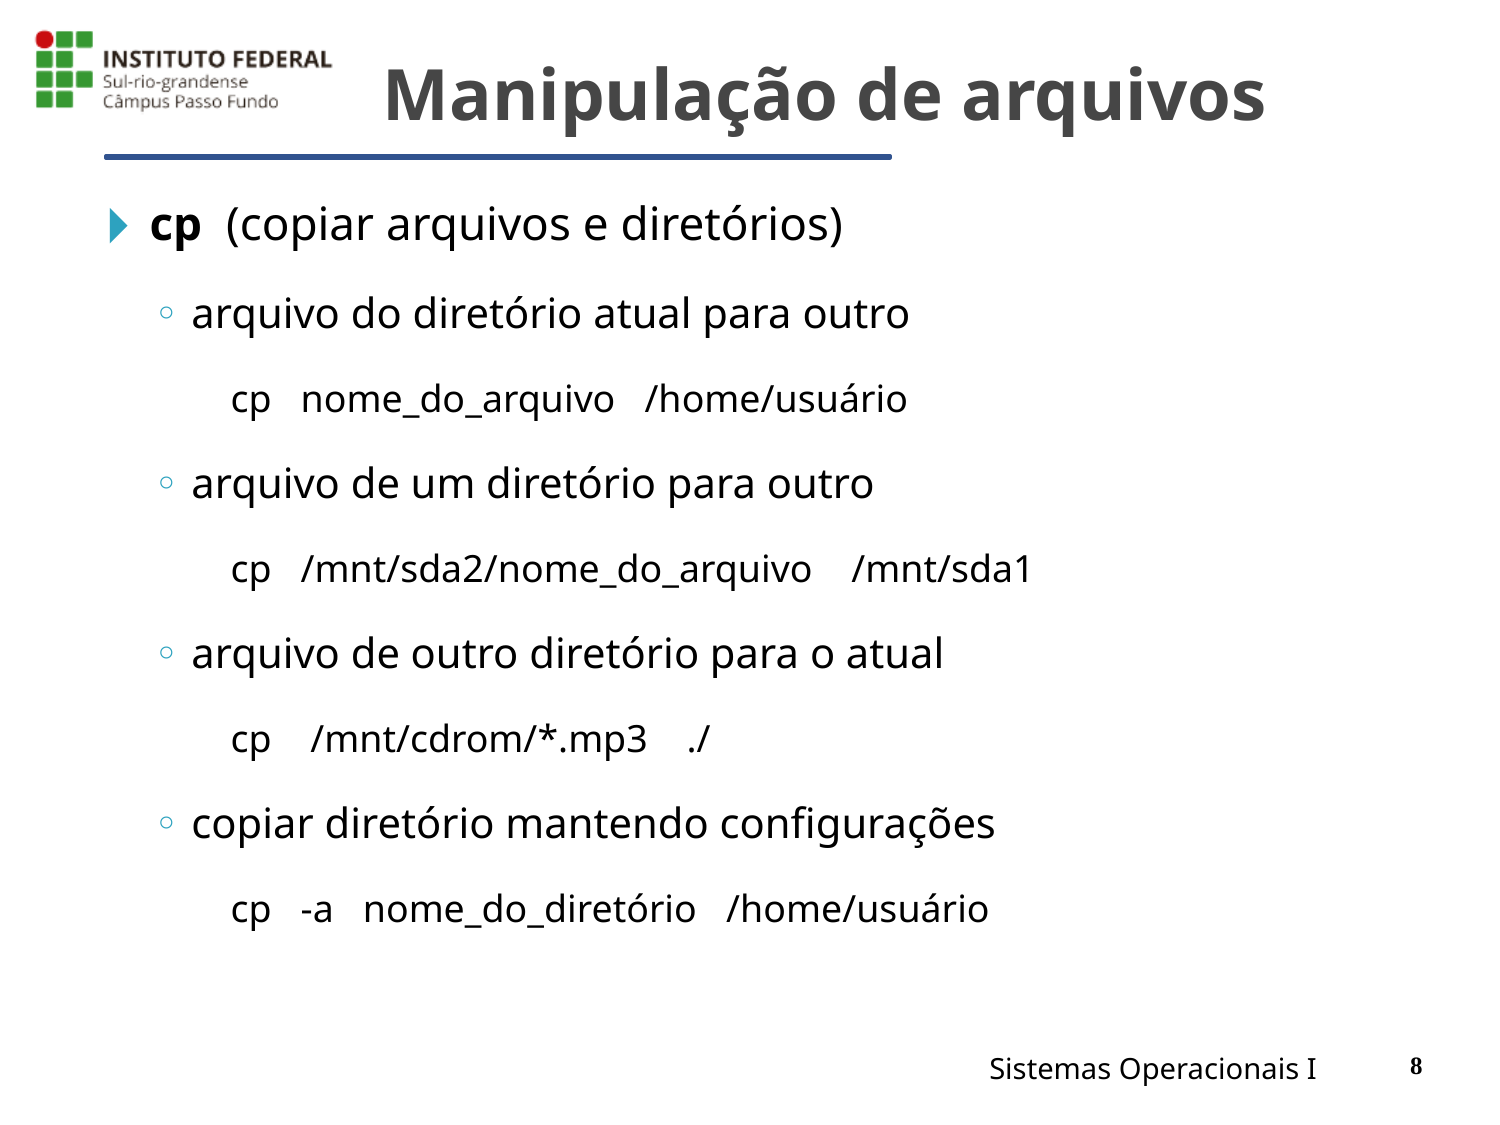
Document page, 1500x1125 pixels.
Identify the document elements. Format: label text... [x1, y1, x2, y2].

text_box Sistemas Operacionais I [914, 1042, 1393, 1118]
text_box Manipulação de arquivos [150, 0, 1500, 186]
text_box 8 [1049, 1012, 1438, 1088]
picture [21, 23, 340, 126]
text_box cp (copiar arquivos e diretórios) arquivo do diretório atual para outro cp nome_do_arquivo /home/usuário arquivo de um diretório para outro cp /mnt/sda2/nome_do_arquivo /mnt/sda1 arquivo de outro diretório para o atual cp /mnt/cdrom/*.mp3 ./ copiar diretório mantendo configurações cp -a nome_do_diretório /home/usuário [74, 187, 1425, 930]
